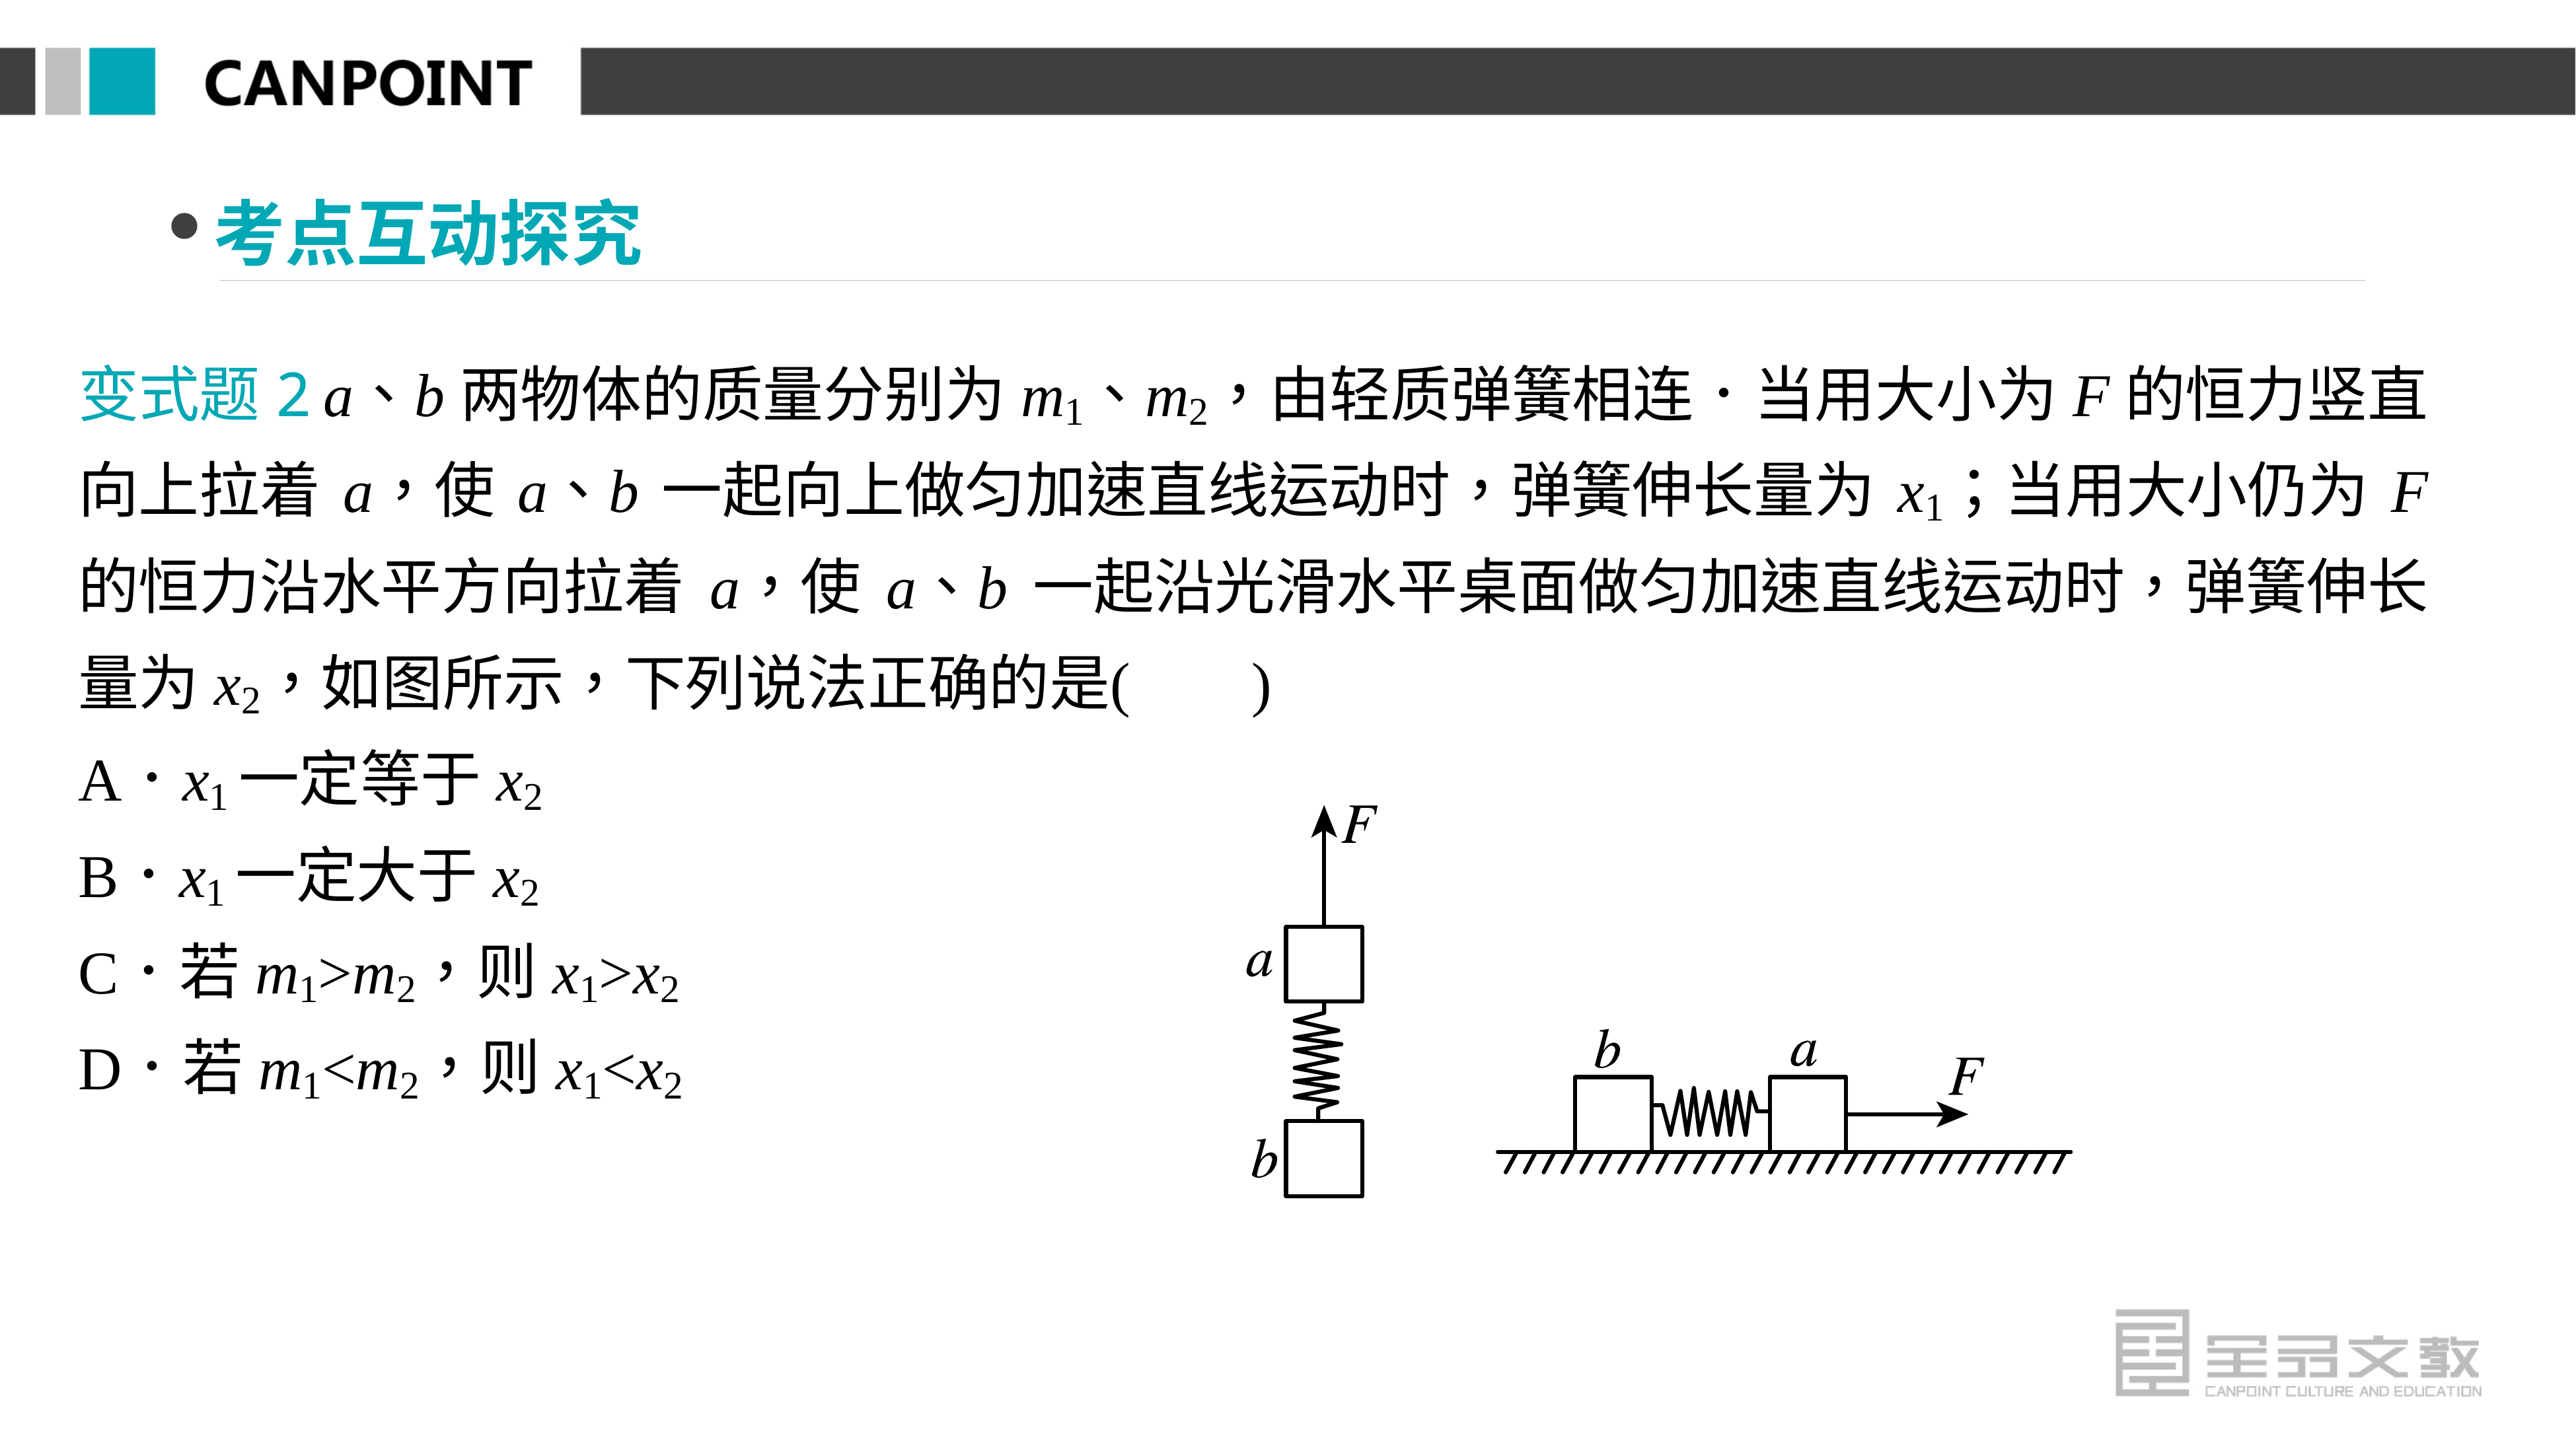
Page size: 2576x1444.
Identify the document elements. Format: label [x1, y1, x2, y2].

text_box [77, 355, 2429, 1444]
picture [0, 0, 2576, 1444]
text_box [172, 183, 2366, 284]
